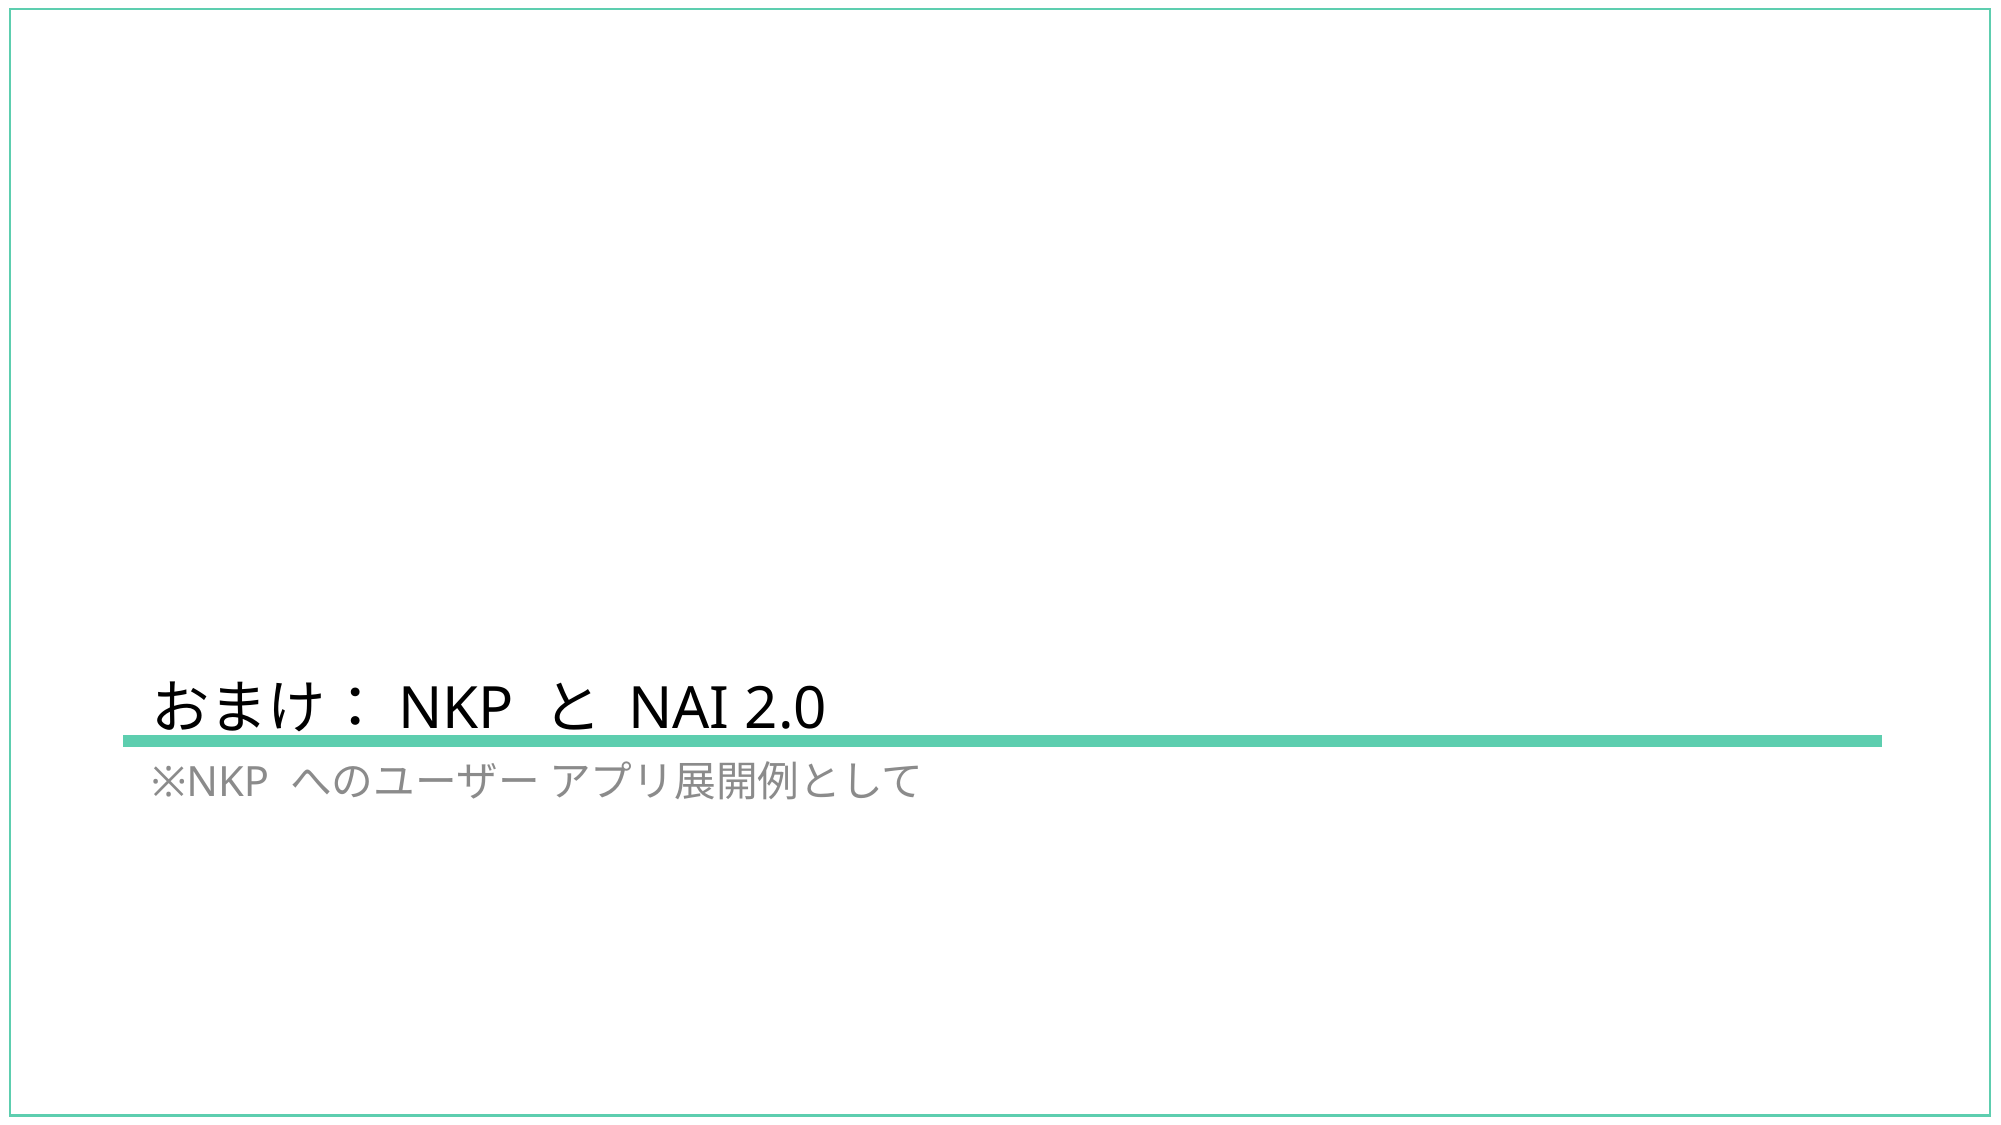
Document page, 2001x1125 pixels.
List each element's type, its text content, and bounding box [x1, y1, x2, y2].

list ※NKP へのユーザー アプリ展開例として [136, 752, 1862, 999]
title おまけ：NKP と NAI 2.0 [136, 280, 1862, 749]
